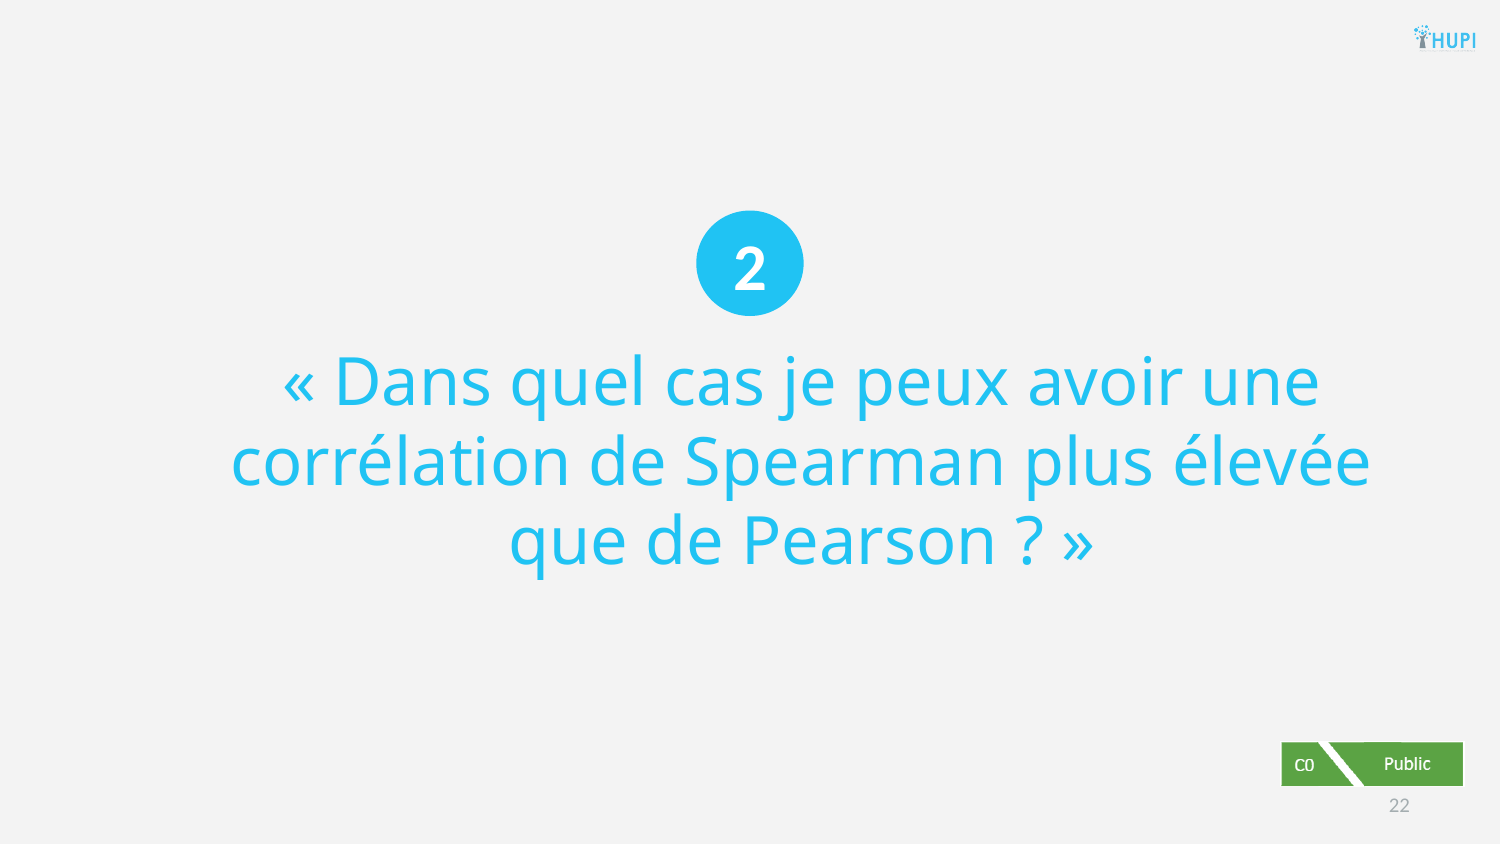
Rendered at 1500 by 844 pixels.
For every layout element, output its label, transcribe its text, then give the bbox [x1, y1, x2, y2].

text_box « Dans quel cas je peux avoir une corrélation de Spearman plus élevée que de Pearson ? » [189, 383, 1415, 534]
slide_number ‹#› [1074, 782, 1425, 827]
picture [1280, 741, 1465, 787]
text_box 2 [696, 210, 804, 317]
picture [1414, 25, 1477, 57]
